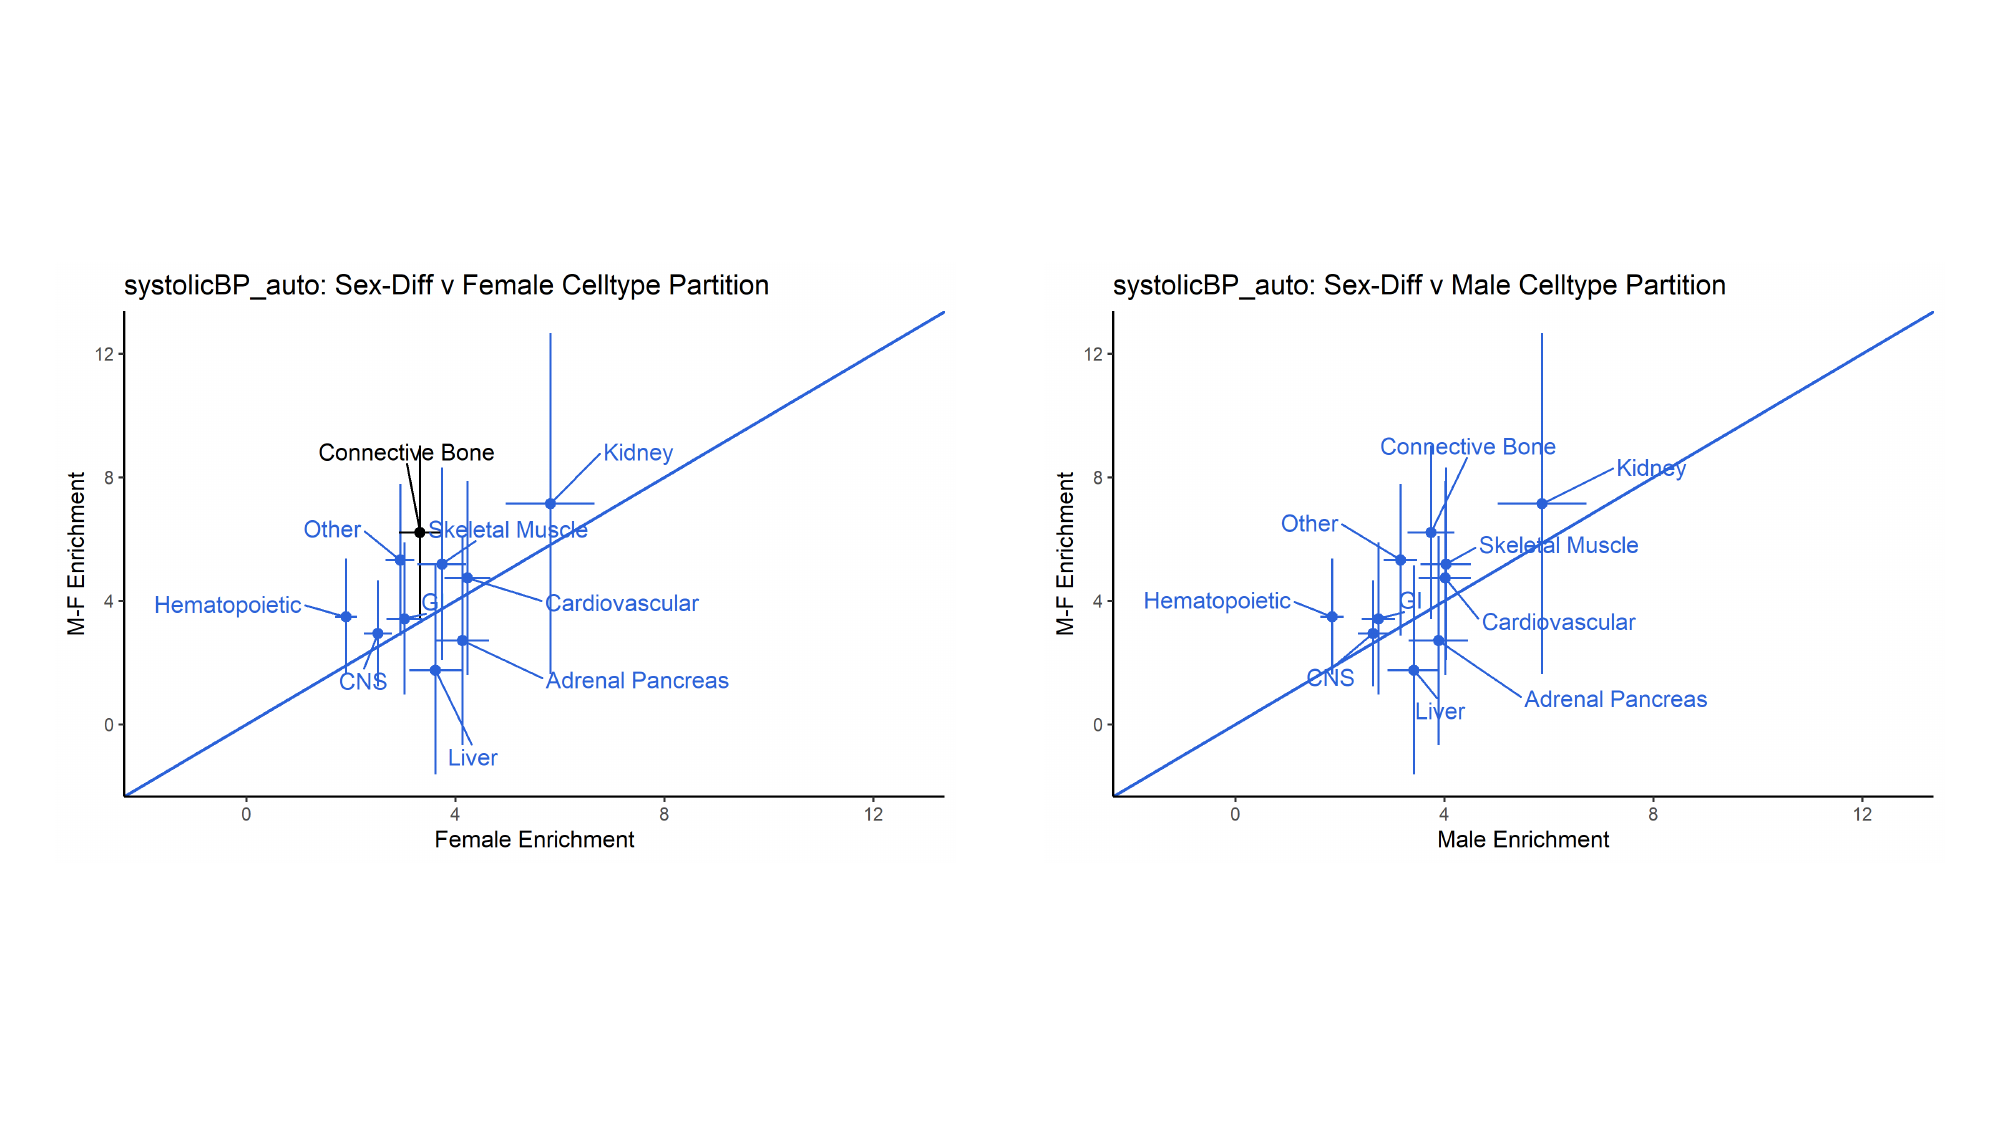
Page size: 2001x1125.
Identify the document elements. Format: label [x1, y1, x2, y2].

picture [55, 262, 956, 863]
picture [1044, 262, 1945, 863]
